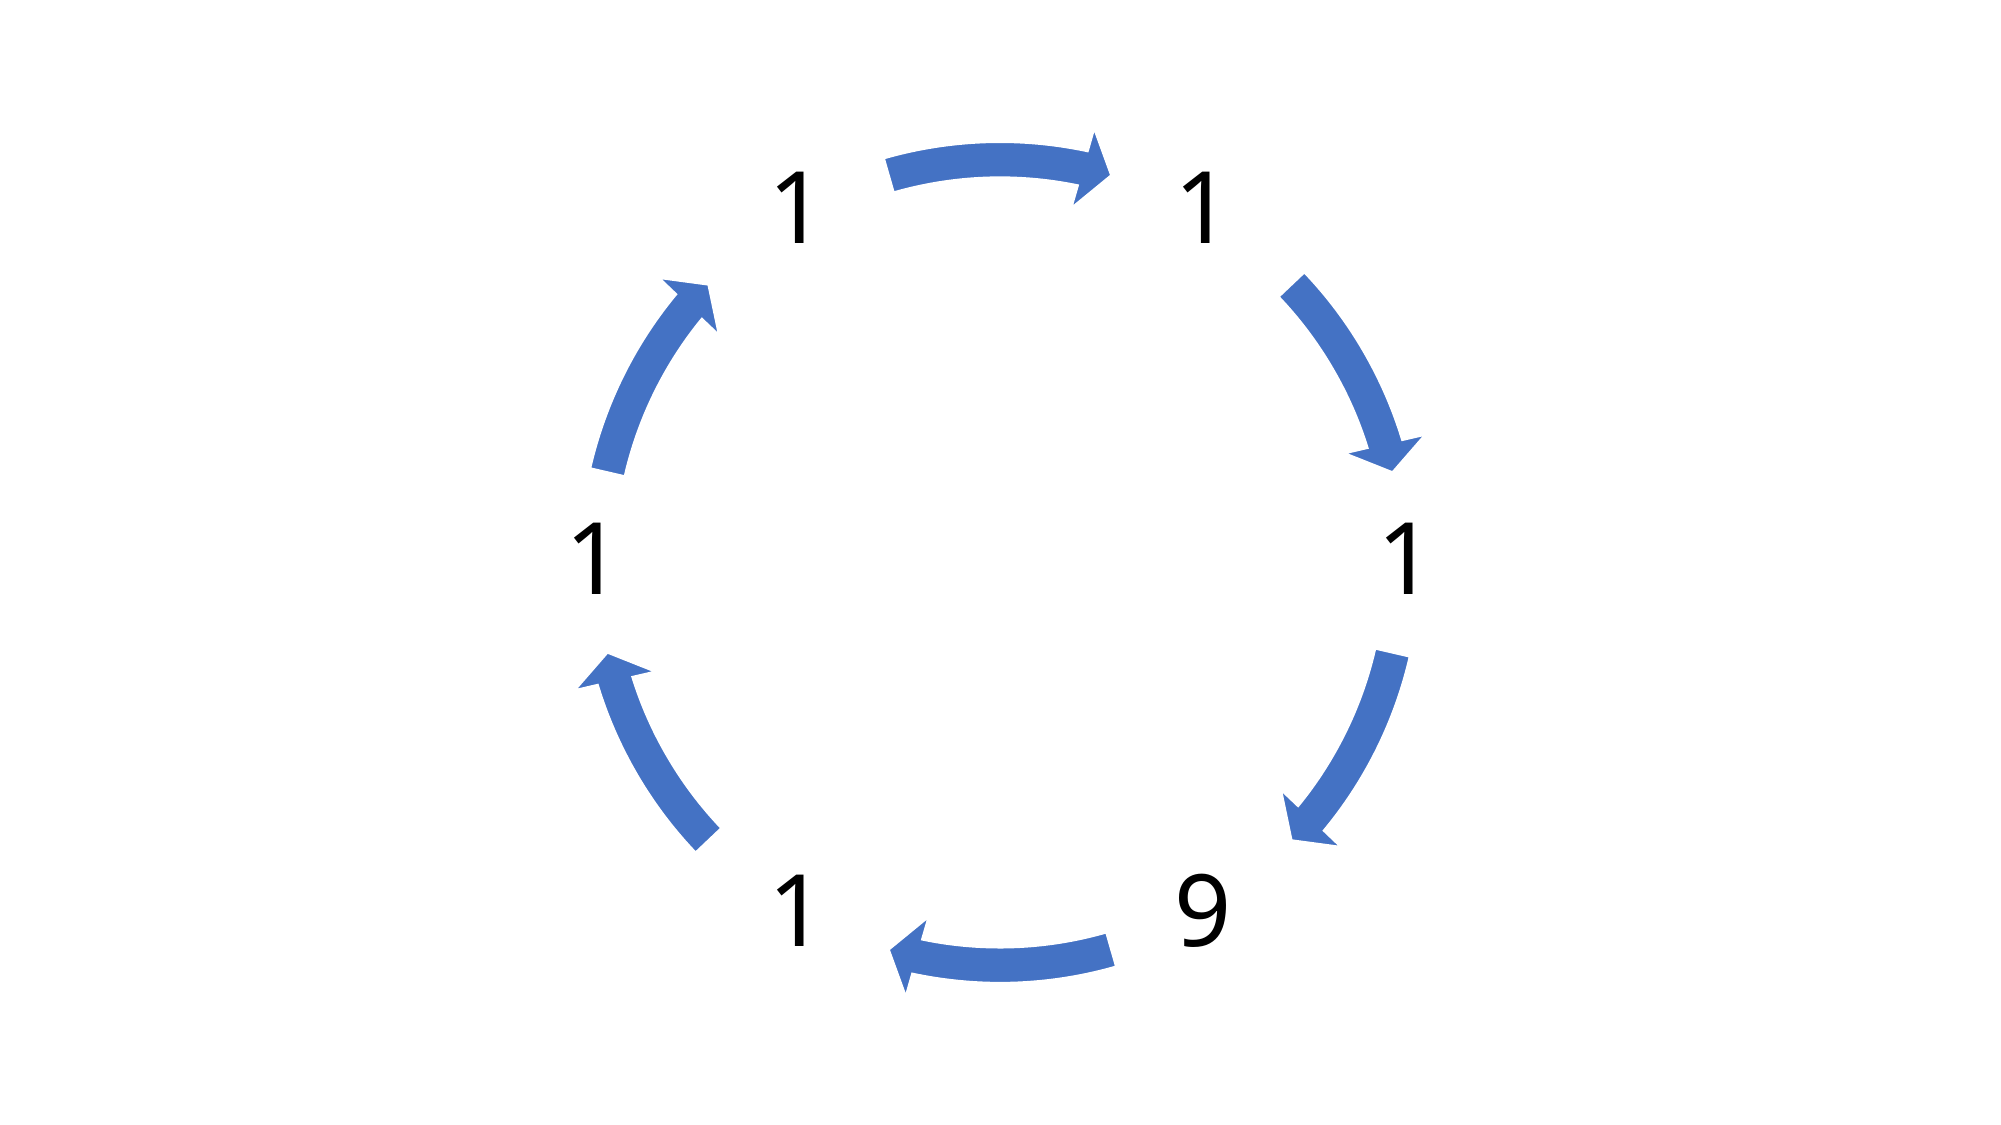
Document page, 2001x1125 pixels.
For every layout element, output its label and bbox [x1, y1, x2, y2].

text_box [333, 117, 1667, 1007]
